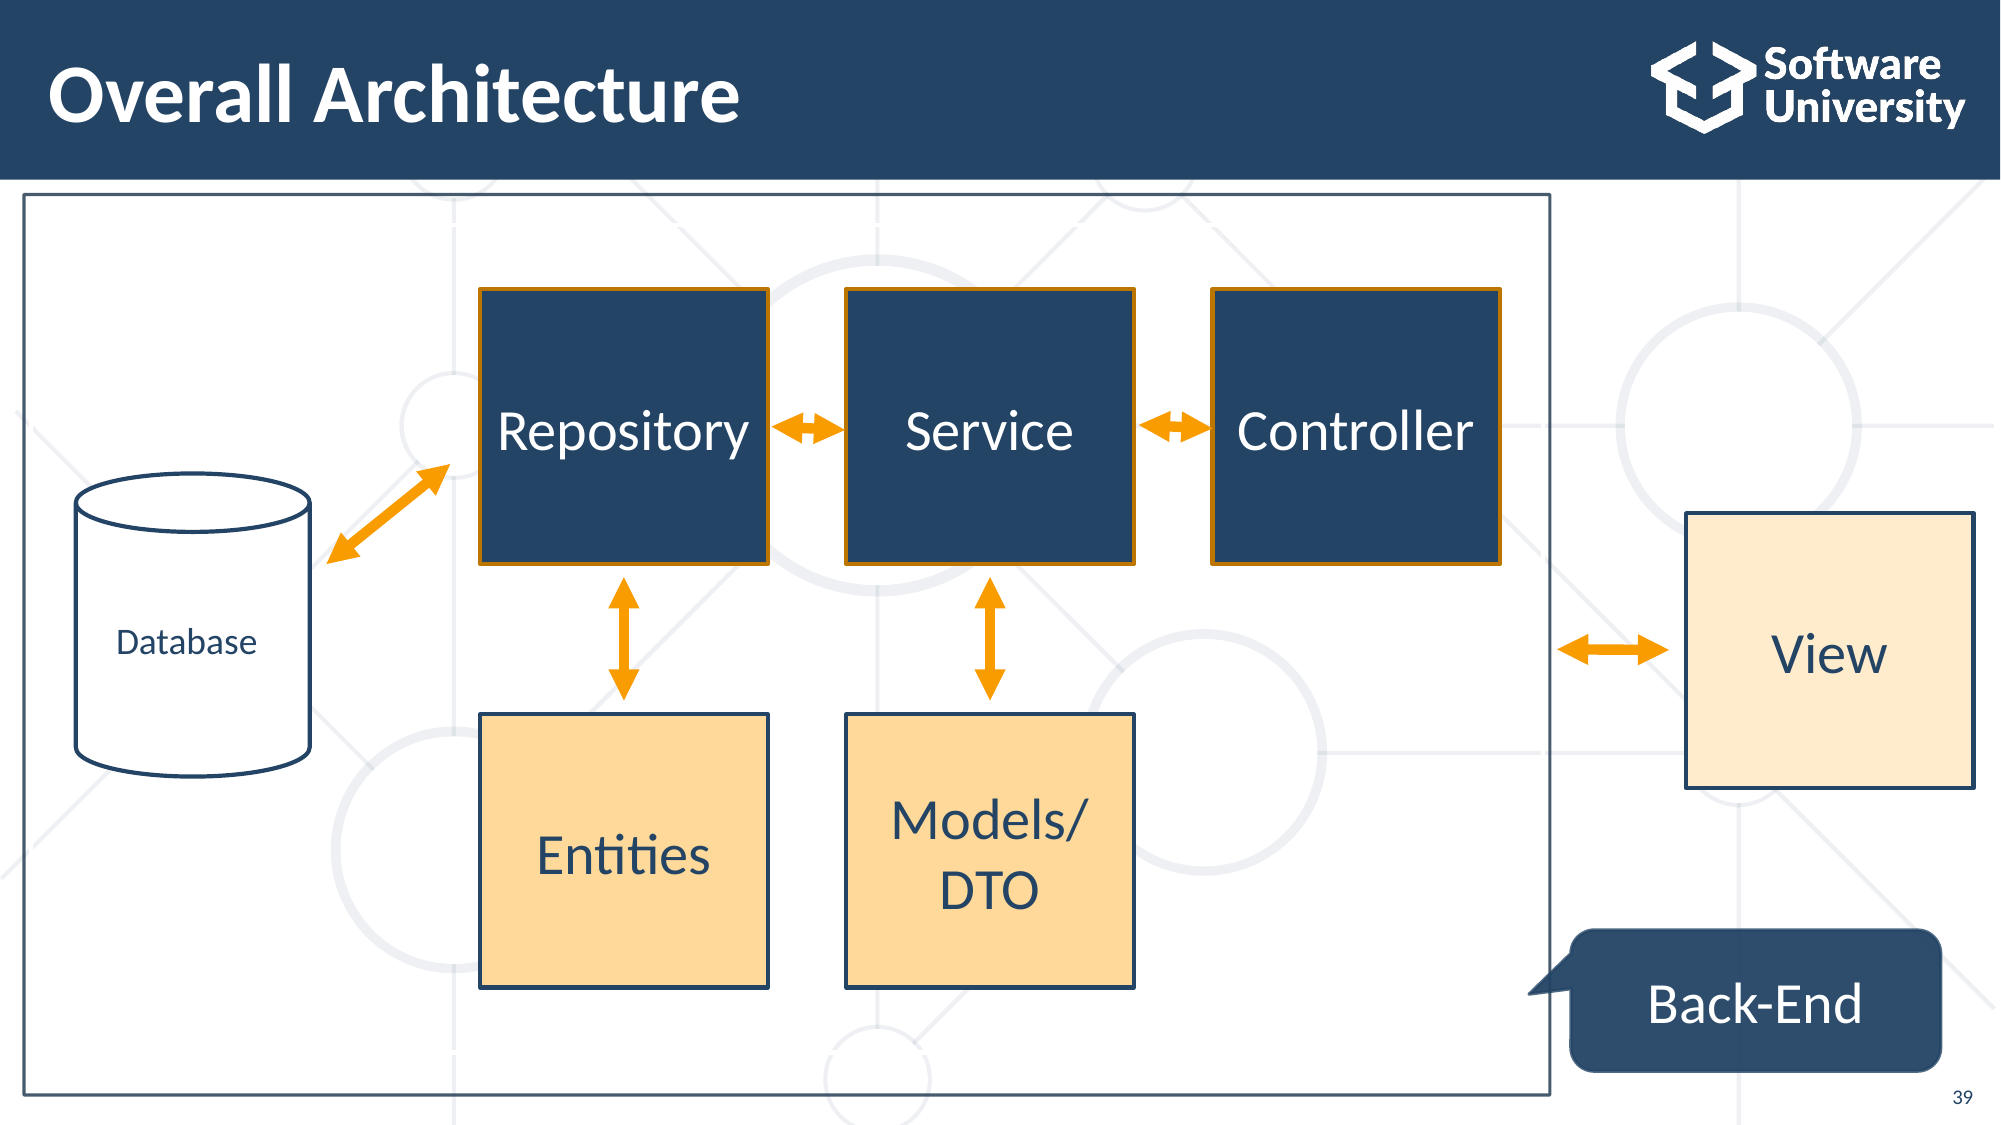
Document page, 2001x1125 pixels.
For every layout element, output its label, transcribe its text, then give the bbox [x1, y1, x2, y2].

text_box View [1684, 511, 1976, 790]
title Overall Architecture [31, 16, 1625, 162]
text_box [1138, 424, 1213, 429]
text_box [326, 463, 451, 565]
picture [1651, 41, 1966, 134]
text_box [771, 426, 846, 431]
text_box [22, 192, 1552, 1097]
slide_number 39 [1927, 1067, 1989, 1117]
text_box Back-End [1527, 927, 1943, 1074]
